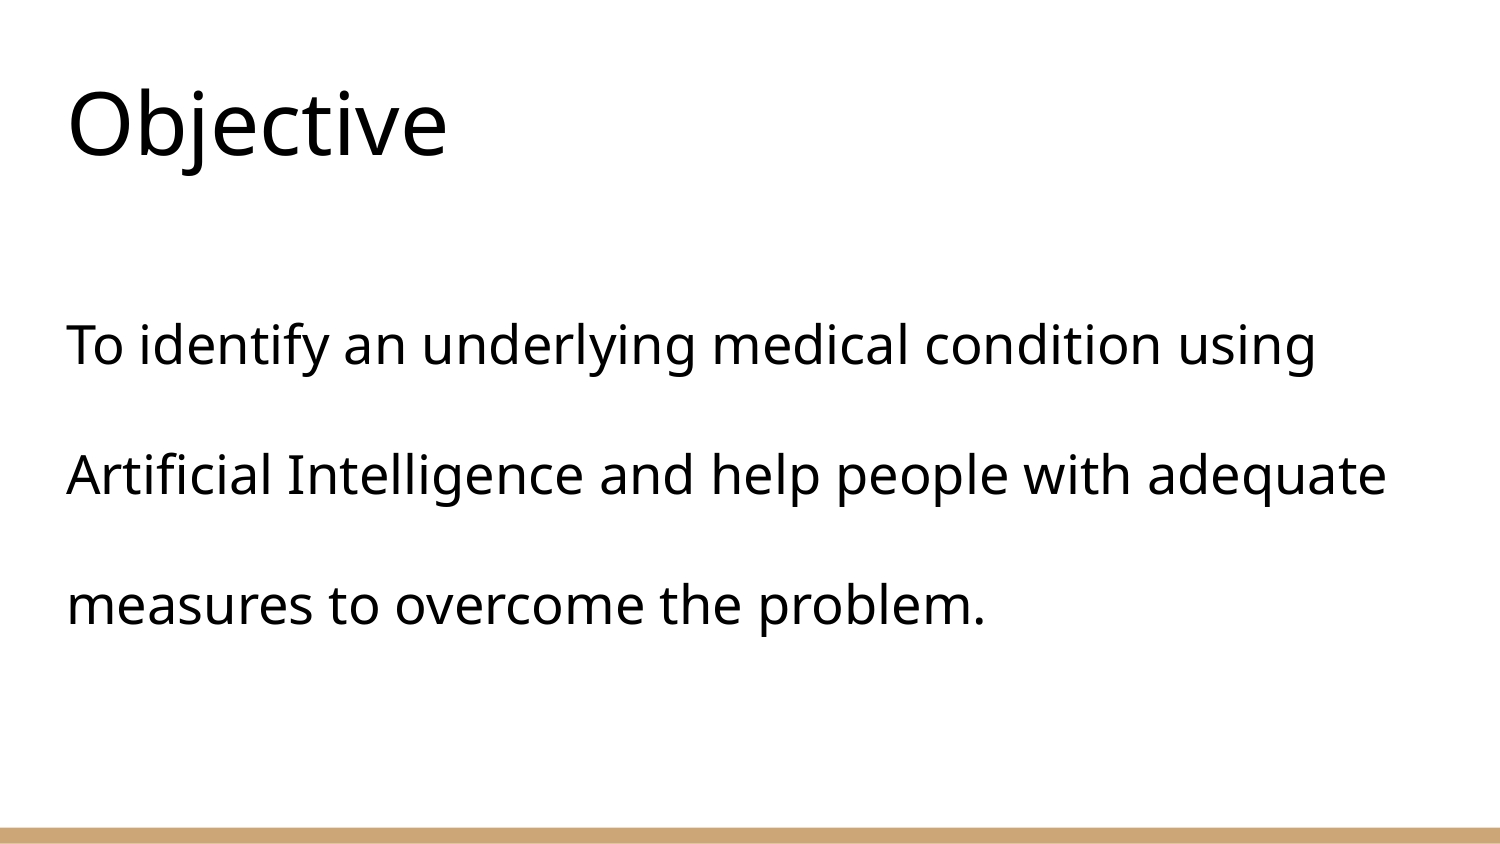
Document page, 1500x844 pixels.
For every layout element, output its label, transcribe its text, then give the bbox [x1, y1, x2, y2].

list To identify an underlying medical condition using Artificial Intelligence and help people with adequate measures to overcome the problem. [51, 230, 1449, 781]
title Objective [51, 51, 1449, 189]
